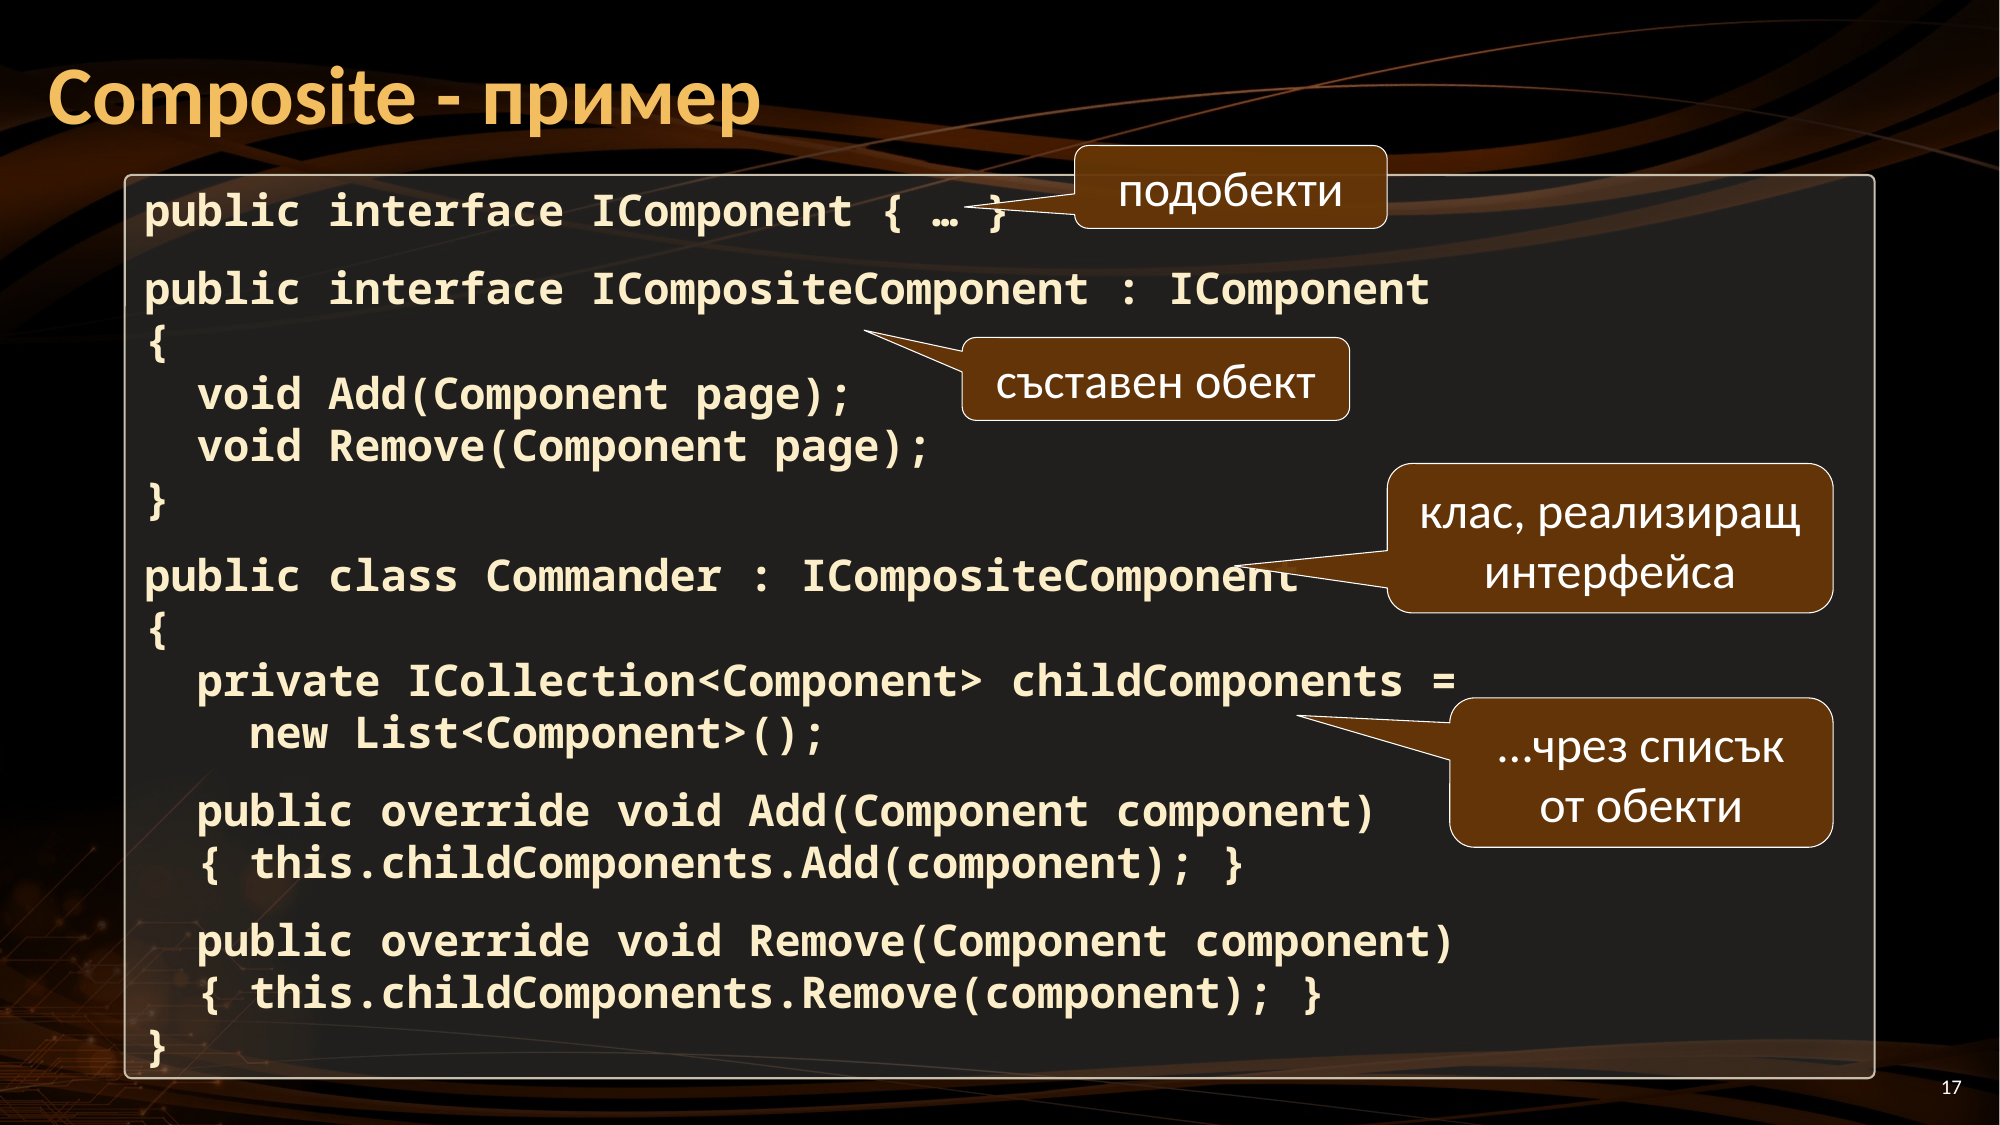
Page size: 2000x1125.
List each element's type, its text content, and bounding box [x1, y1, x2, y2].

slide_number 17 [1897, 1070, 1968, 1103]
text_box клас, реализиращ интерфейса [1234, 463, 1834, 613]
text_box съставен обект [864, 330, 1350, 421]
picture [0, 0, 2000, 1125]
text_box подобекти [964, 145, 1388, 229]
title Composite - пример [30, 6, 1602, 189]
text_box …чрез списък от обекти [1296, 697, 1834, 848]
text_box public interface IComponent { … } public interface ICompositeComponent : IComponent { void Add(Component page); void Remove(Component page); } public class Commander : ICompositeComponent { private ICollection<Component> childComponents = new List<Component>(); public override void Add(Component component) { this.childComponents.Add(component); } public override void Remove(Component component) { this.childComponents.Remove(component); } } [124, 174, 1875, 1079]
